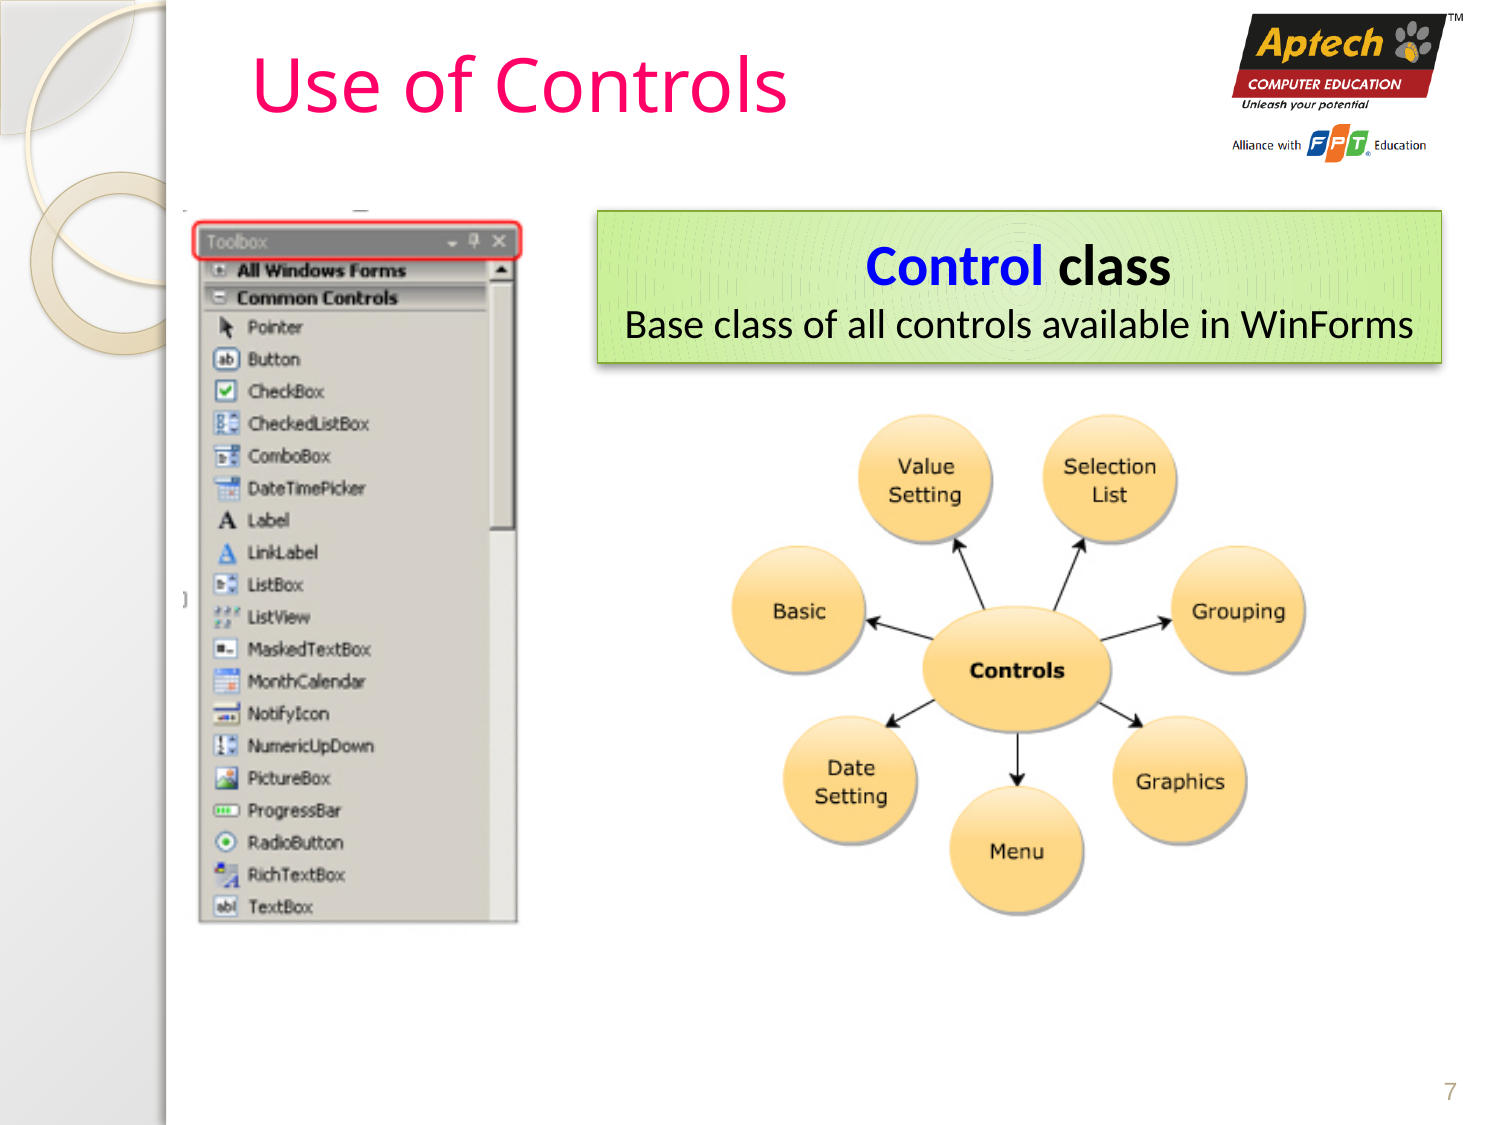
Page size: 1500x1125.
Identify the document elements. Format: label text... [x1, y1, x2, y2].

text_box Control class Base class of all controls available in WinForms [597, 210, 1442, 364]
picture [714, 386, 1325, 937]
slide_number 7 [1413, 1034, 1488, 1113]
picture [182, 210, 530, 937]
title Use of Controls [235, 0, 1466, 164]
